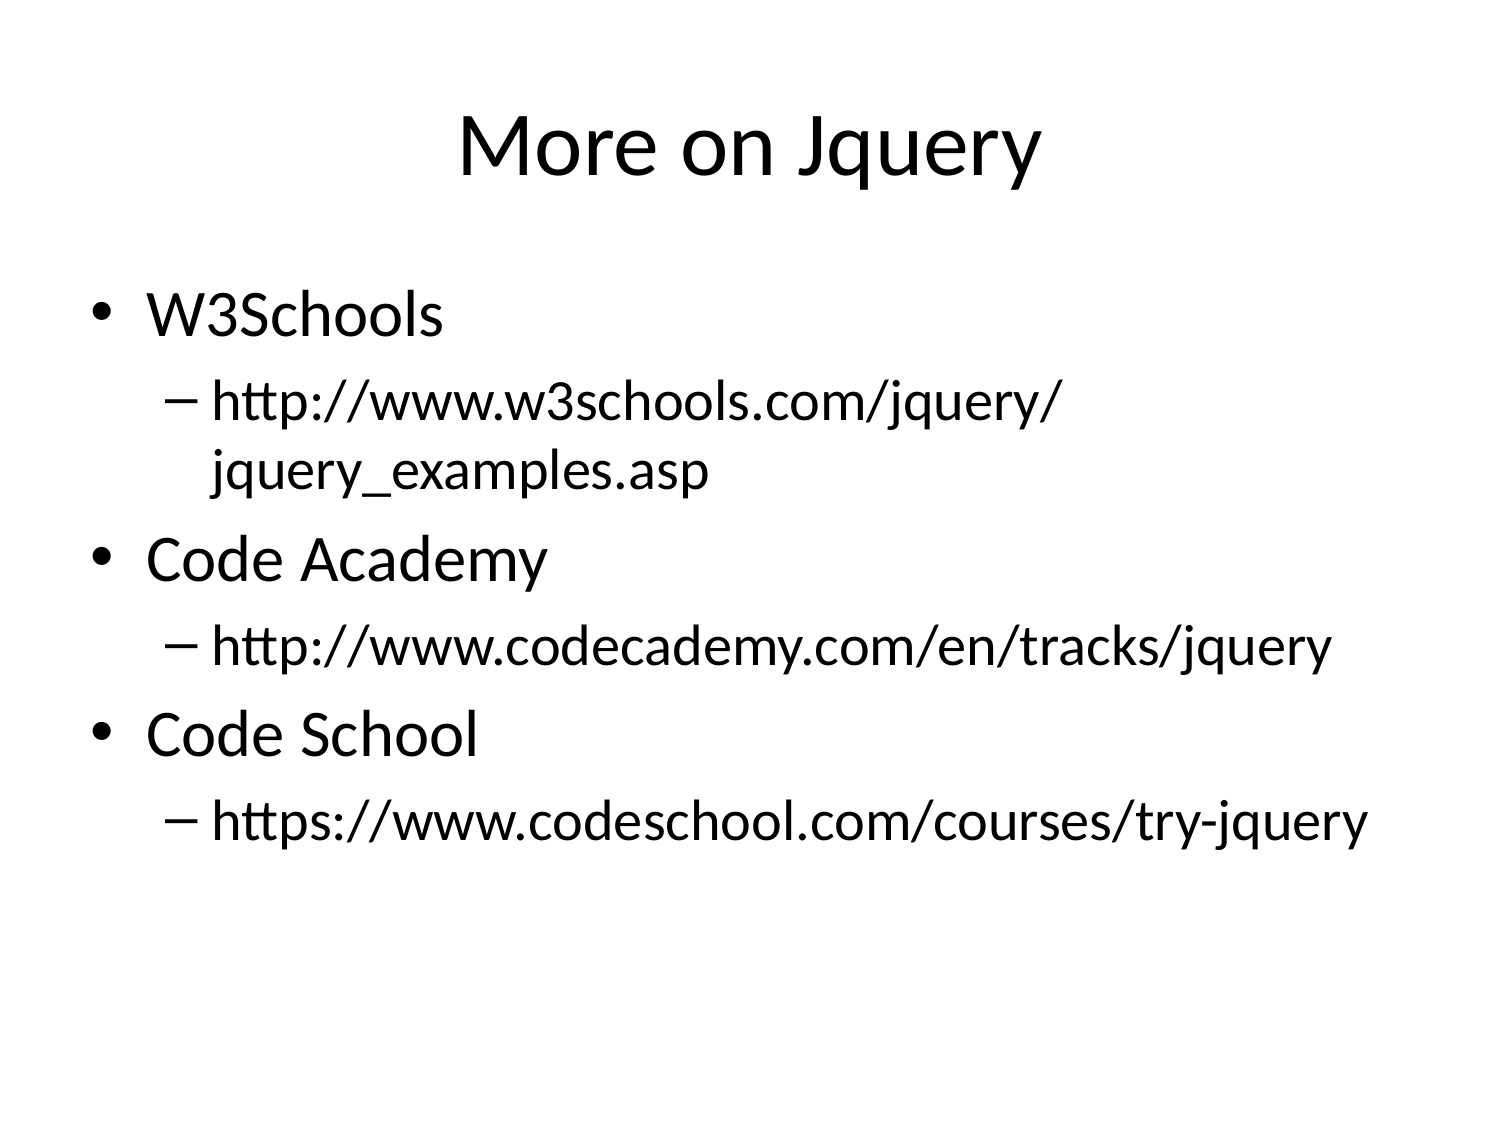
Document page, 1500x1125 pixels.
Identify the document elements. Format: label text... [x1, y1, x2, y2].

list W3Schools http://www.w3schools.com/jquery/jquery_examples.asp Code Academy http://www.codecademy.com/en/tracks/jquery Code School https://www.codeschool.com/courses/try-jquery [75, 262, 1425, 1005]
title More on Jquery [75, 45, 1425, 233]
